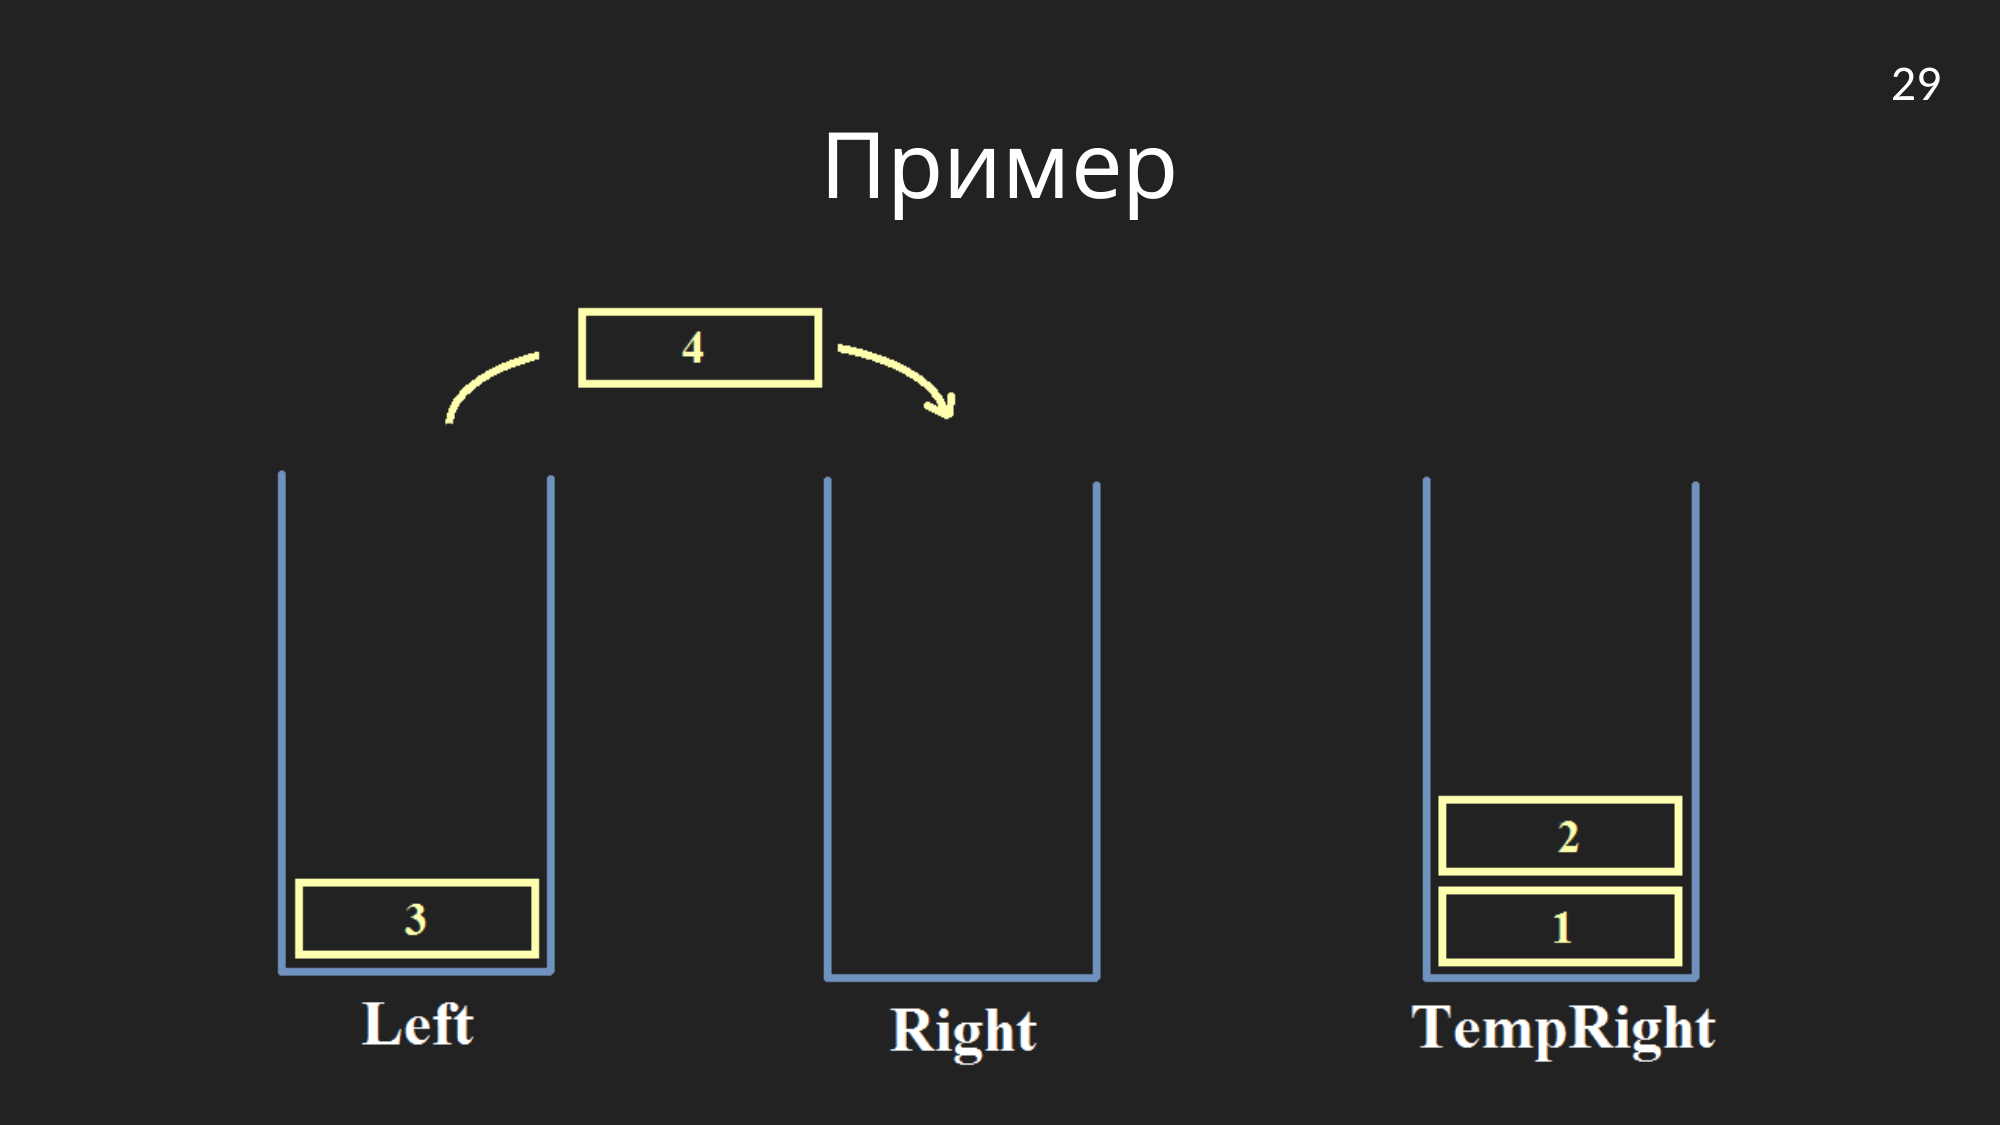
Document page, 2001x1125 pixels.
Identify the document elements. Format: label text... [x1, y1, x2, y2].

title Пример [137, 59, 1863, 278]
text_box 29 [1876, 43, 1957, 118]
picture [261, 277, 1739, 1087]
